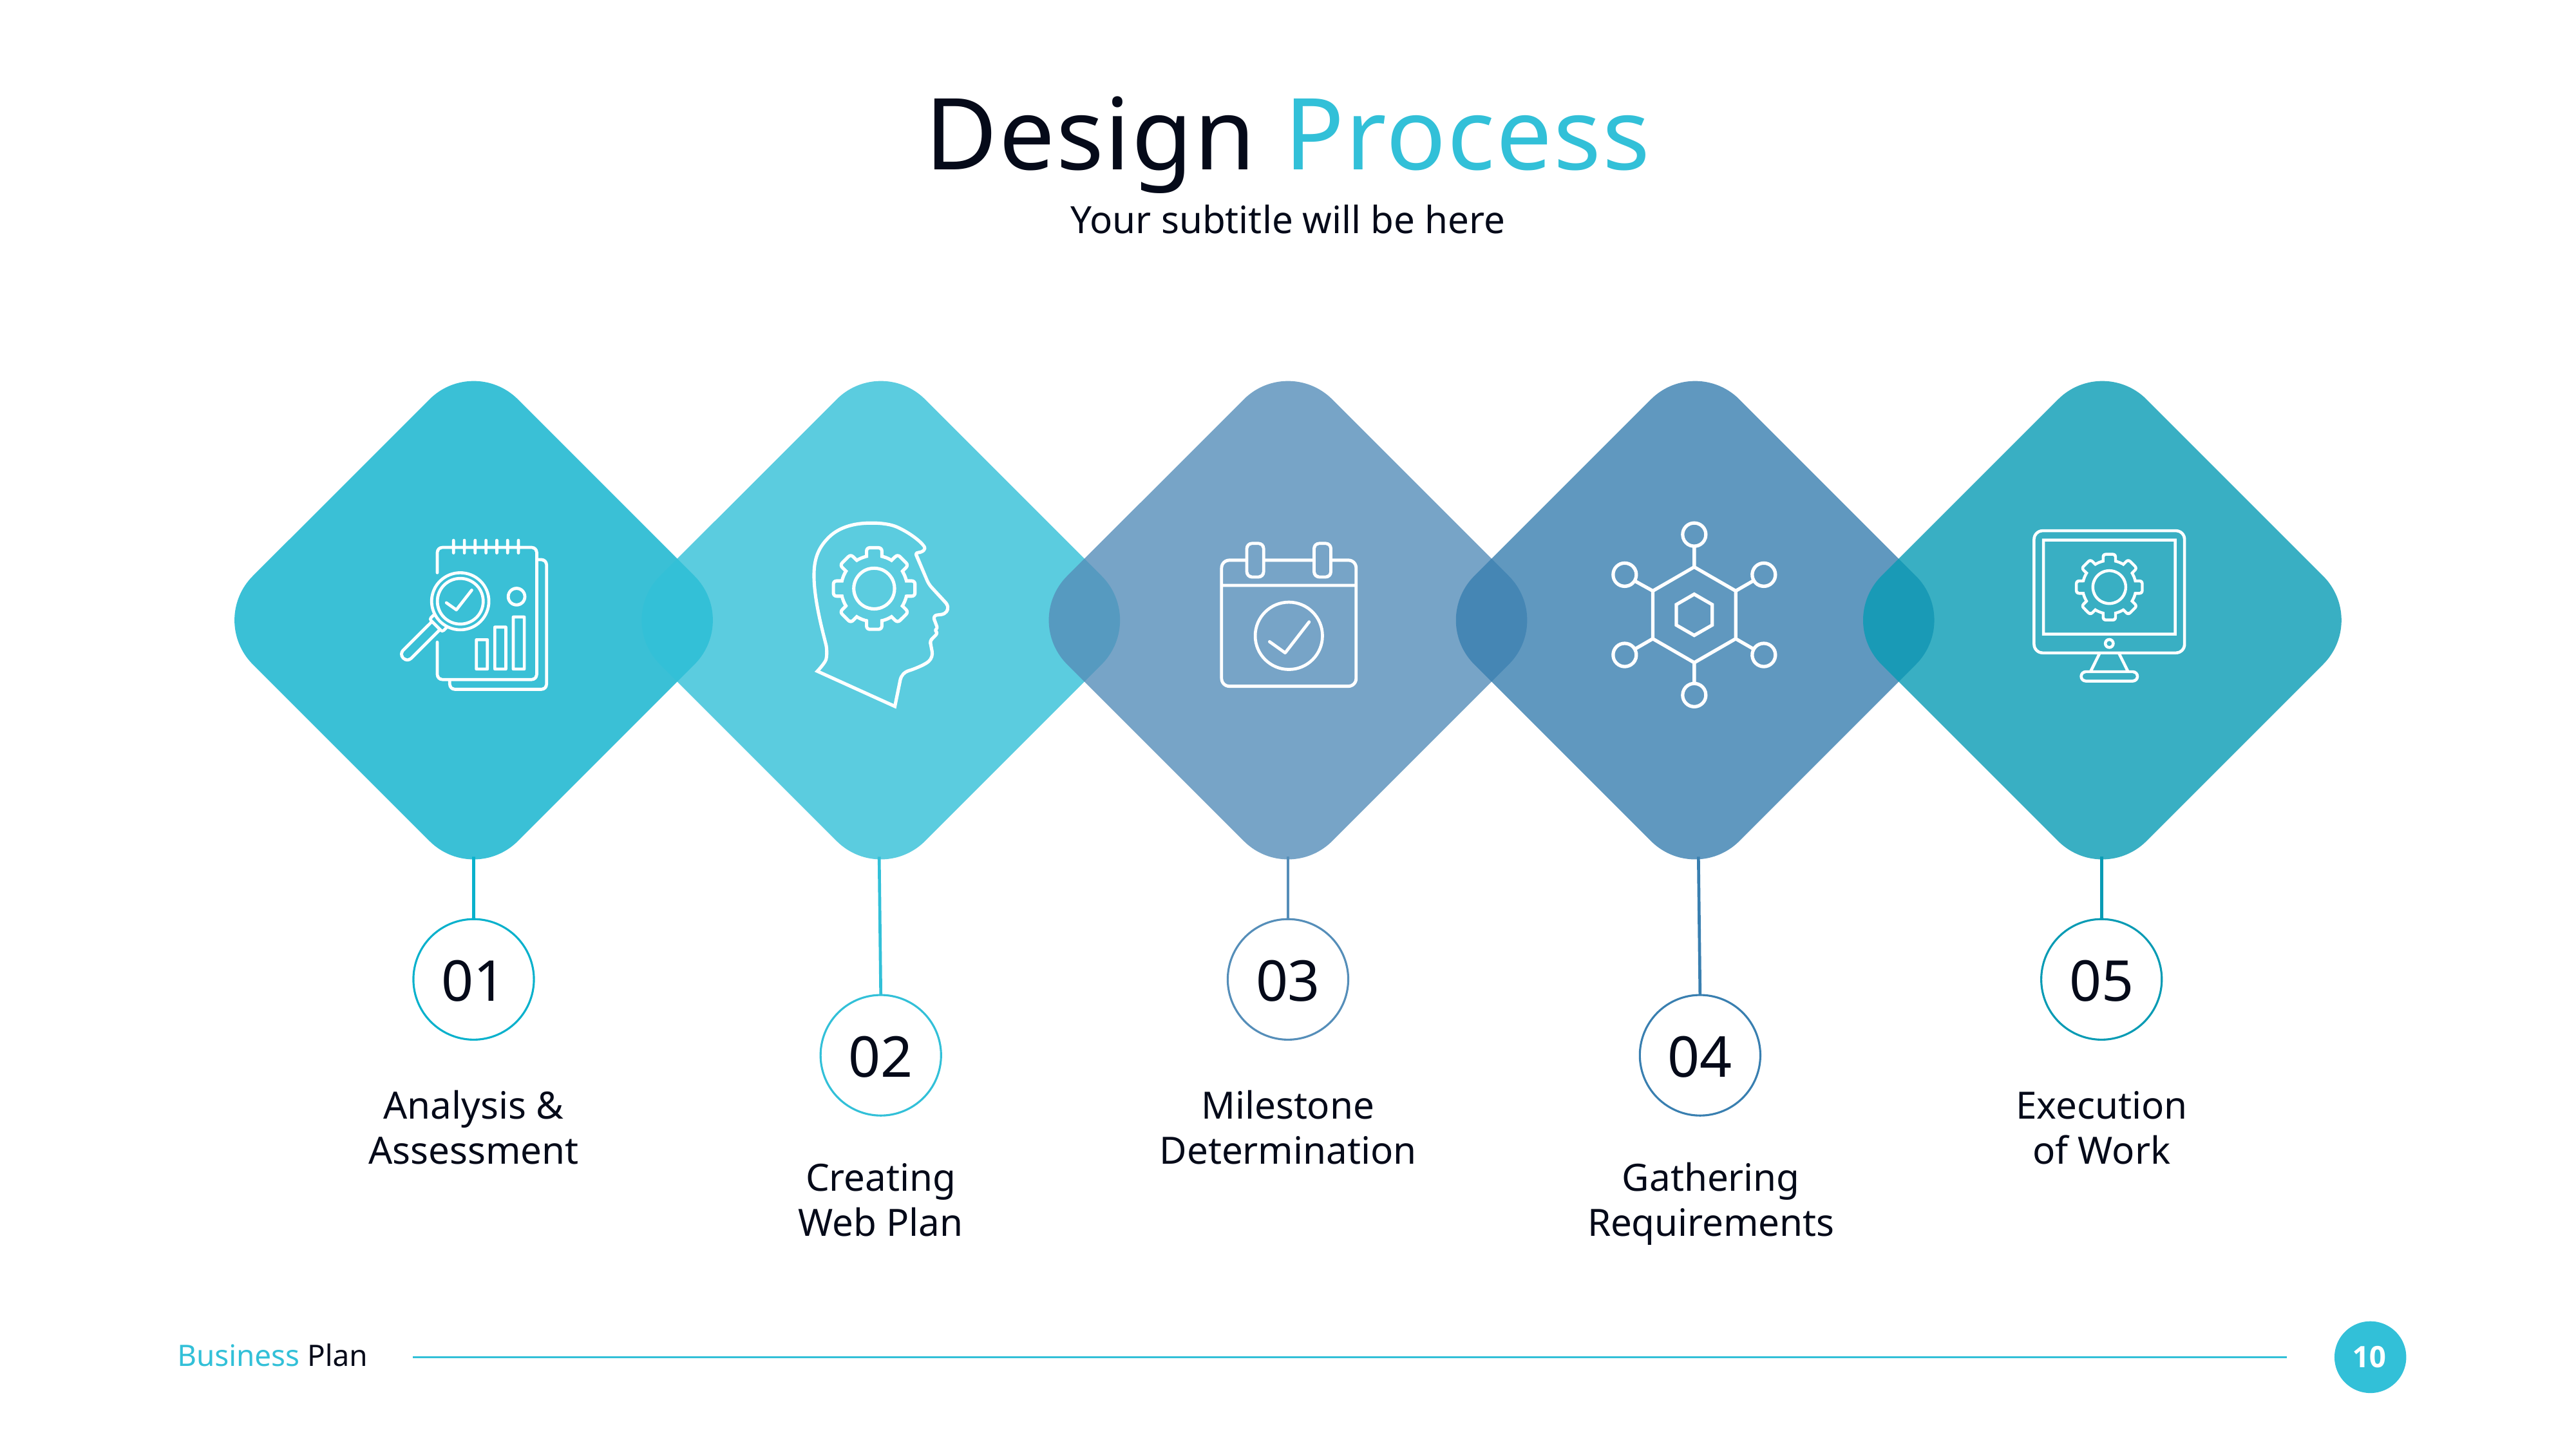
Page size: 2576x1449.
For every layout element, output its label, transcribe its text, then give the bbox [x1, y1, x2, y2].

text_box [1048, 380, 1492, 860]
text_box [812, 521, 950, 709]
text_box 04 [1651, 1020, 1749, 1088]
text_box Creating Web Plan [706, 1153, 1055, 1244]
text_box [1220, 542, 1358, 688]
title Design Process [177, 70, 2399, 193]
text_box [1455, 380, 1899, 860]
text_box Gathering Requirements [1537, 1153, 1885, 1244]
text_box Milestone Determination [1114, 1081, 1462, 1171]
text_box [641, 380, 1084, 860]
text_box [234, 380, 677, 860]
text_box [820, 994, 942, 1117]
text_box [400, 571, 491, 662]
text_box [2032, 529, 2186, 683]
text_box [435, 538, 549, 691]
text_box 05 [2052, 944, 2150, 1012]
text_box [1611, 521, 1777, 709]
text_box Analysis & Assessment [299, 1081, 648, 1171]
text_box 03 [1239, 944, 1337, 1012]
text_box [1862, 380, 2342, 860]
text_box [2040, 918, 2163, 1041]
list Your subtitle will be here [177, 196, 2399, 243]
text_box [1227, 918, 1349, 1041]
text_box [412, 918, 535, 1041]
text_box 02 [832, 1020, 929, 1088]
text_box Execution of Work [1927, 1081, 2276, 1171]
text_box 01 [425, 944, 522, 1012]
text_box [1639, 994, 1761, 1117]
